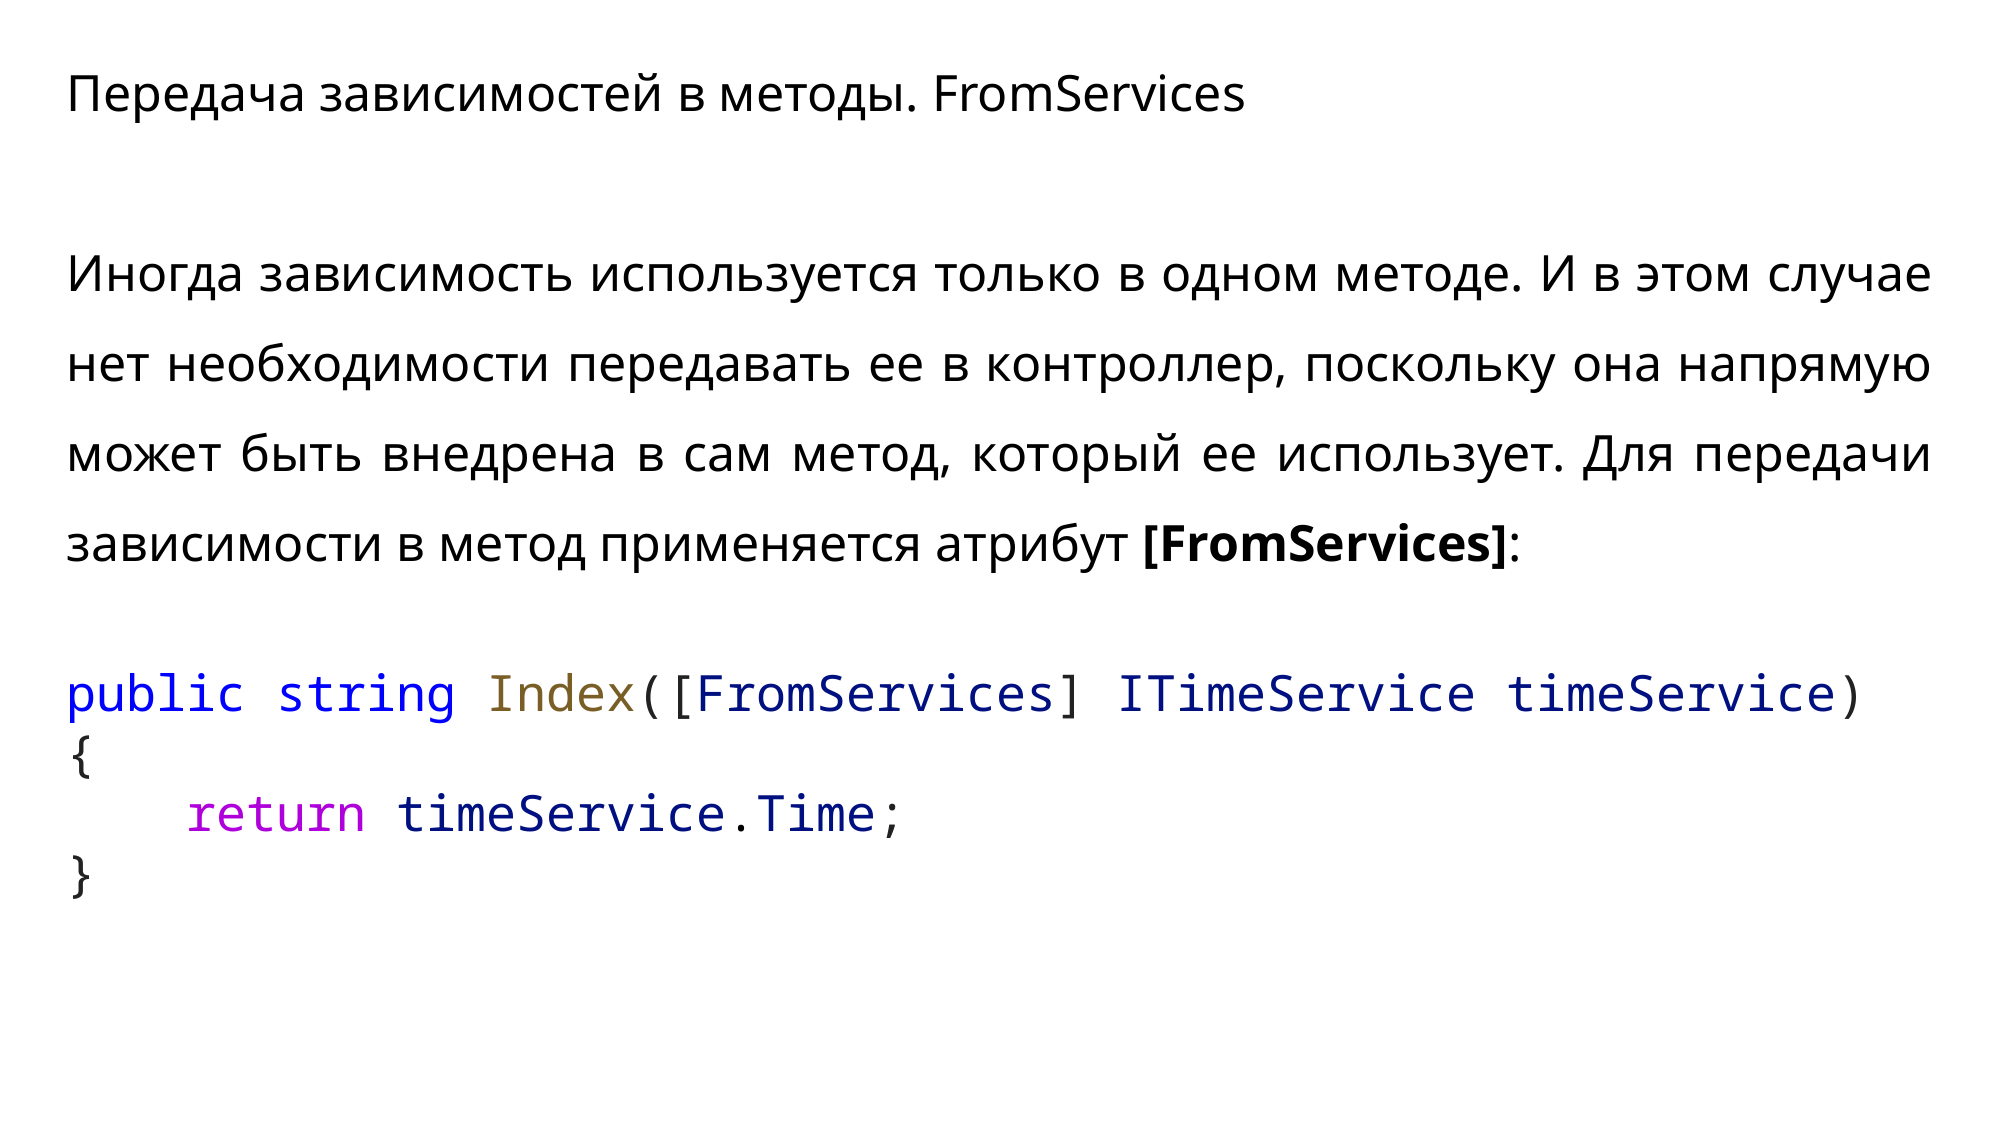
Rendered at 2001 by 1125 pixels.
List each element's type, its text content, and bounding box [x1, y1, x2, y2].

text_box Передача зависимостей в методы. FromServices Иногда зависимость используется только в одном методе. И в этом случае нет необходимости передавать ее в контроллер, поскольку она напрямую может быть внедрена в сам метод, который ее использует. Для передачи зависимости в метод применяется атрибут [FromServices]: public string Index([FromServices] ITimeService timeService) { return timeService.Time; } [52, 23, 1948, 909]
